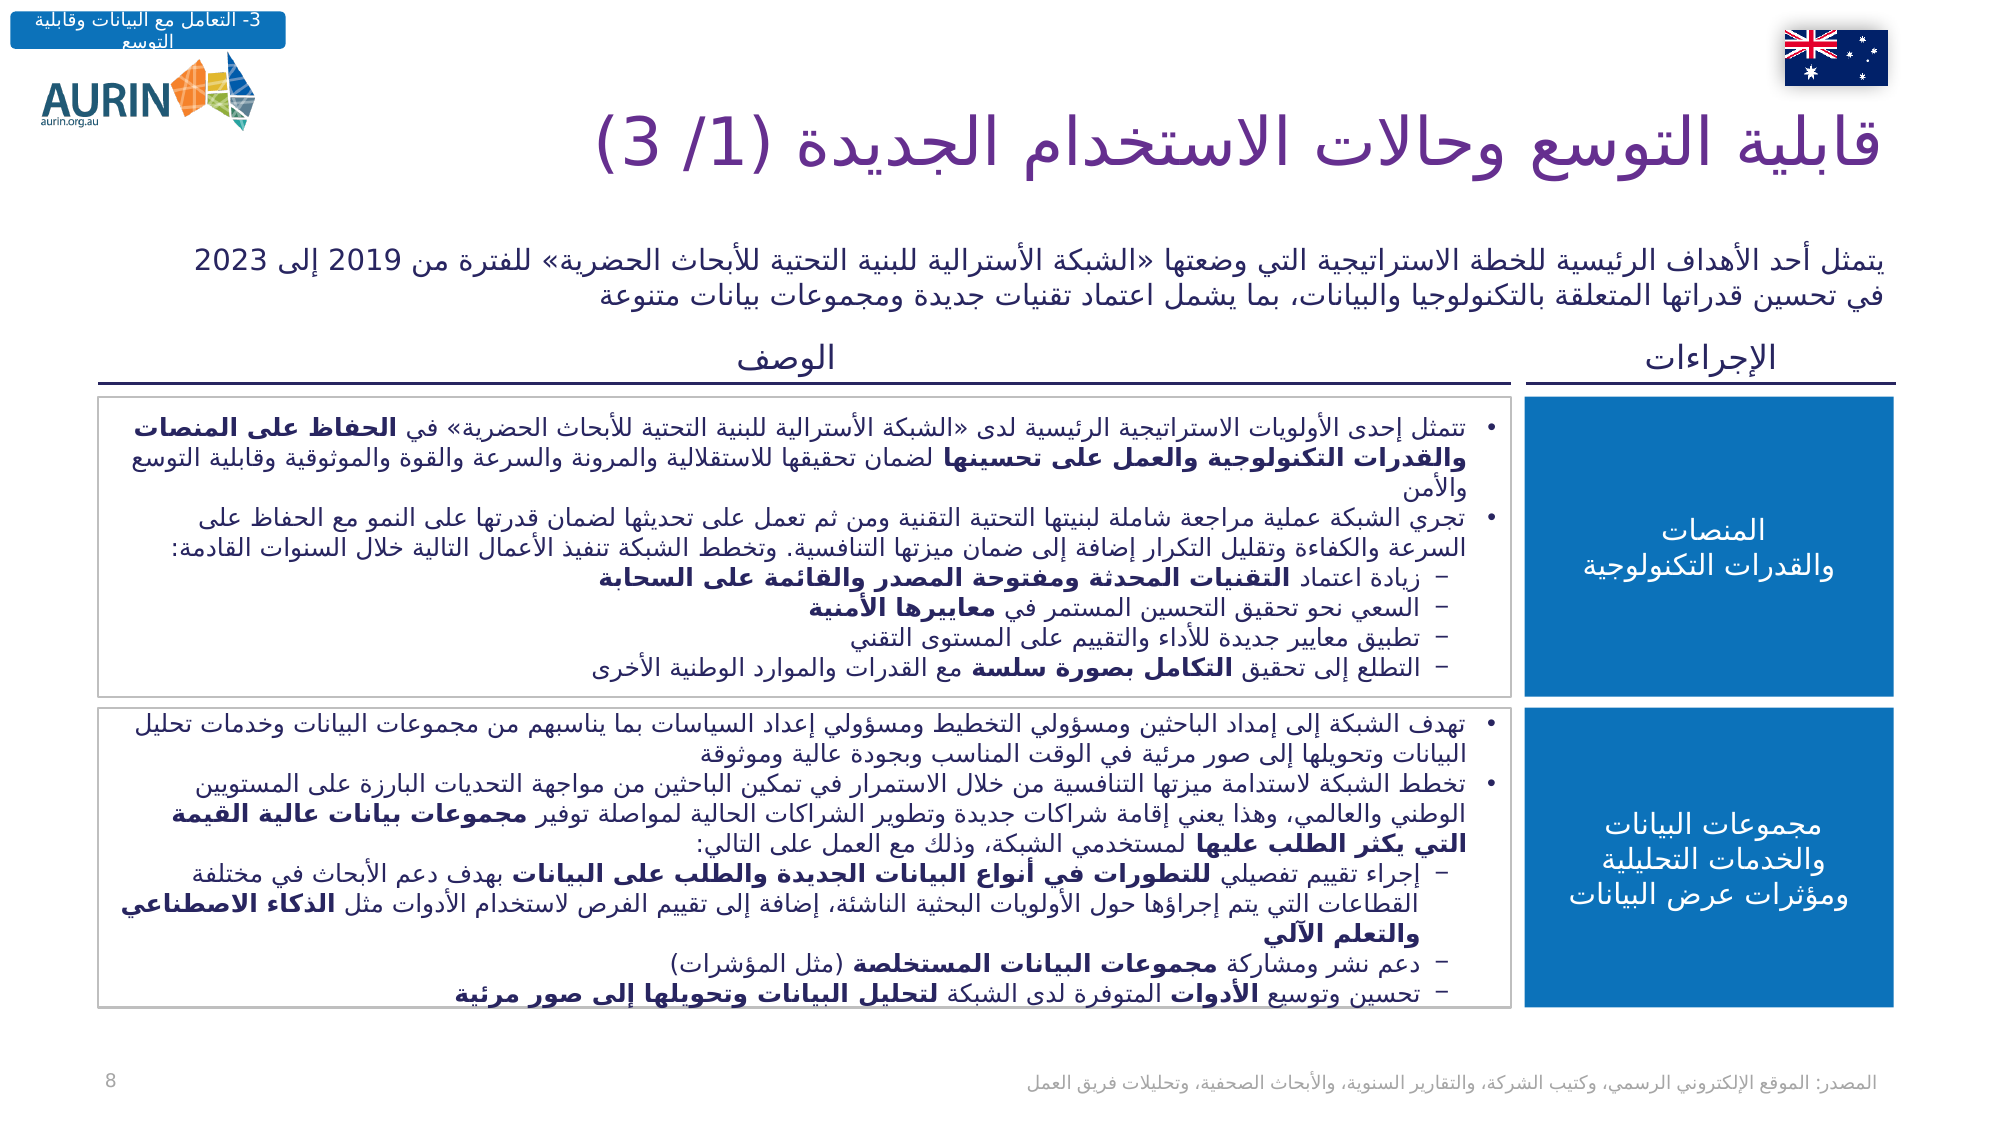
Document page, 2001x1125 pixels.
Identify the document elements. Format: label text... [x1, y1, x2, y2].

text_box 3- التعامل مع البيانات وقابلية التوسع [8, 9, 288, 51]
text_box المنصات والقدرات التكنولوجية [1524, 396, 1894, 697]
text_box مجموعات البيانات والخدمات التحليلية ومؤثرات عرض البيانات [1524, 707, 1894, 1008]
picture [41, 46, 255, 137]
text_box يتمثل أحد الأهداف الرئيسية للخطة الاستراتيجية التي وضعتها «الشبكة الأسترالية للبنية التحتية للأبحاث الحضرية» للفترة من 2019 إلى 2023 في تحسين قدراتها المتعلقة بالتكنولوجيا والبيانات، بما يشمل اعتماد تقنيات جديدة ومجموعات بيانات متنوعة [174, 232, 1903, 277]
text_box [87, 91, 1900, 187]
text_box الوصف [736, 332, 837, 377]
text_box تتمثل إحدى الأولويات الاستراتيجية الرئيسية لدى «الشبكة الأسترالية للبنية التحتية للأبحاث الحضرية» في الحفاظ على المنصات والقدرات التكنولوجية والعمل على تحسينها لضمان تحقيقها للاستقلالية والمرونة والسرعة والقوة والموثوقية وقابلية التوسع والأمن تجري الشبكة عملية مراجعة شاملة لبنيتها التحتية التقنية ومن ثم تعمل على تحديثها لضمان قدرتها على النمو مع الحفاظ على السرعة والكفاءة وتقليل التكرار إضافة إلى ضمان ميزتها التنافسية. وتخطط الشبكة تنفيذ الأعمال التالية خلال السنوات القادمة: زيادة اعتماد التقنيات المحدثة ومفتوحة المصدر والقائمة على السحابة السعي نحو تحقيق التحسين المستمر في معاييرها الأمنية تطبيق معايير جديدة للأداء والتقييم على المستوى التقني التطلع إلى تحقيق التكامل بصورة سلسة مع القدرات والموارد الوطنية الأخرى [97, 395, 1512, 698]
picture [1785, 30, 1889, 86]
text_box الإجراءات [1623, 332, 1799, 377]
footer المصدر: الموقع الإلكتروني الرسمي، وكتيب الشركة، والتقارير السنوية، والأبحاث الصحفية، وتحليلات فريق العمل [556, 1057, 1892, 1103]
slide_number 8 [64, 1057, 132, 1103]
text_box تهدف الشبكة إلى إمداد الباحثين ومسؤولي التخطيط ومسؤولي إعداد السياسات بما يناسبهم من مجموعات البيانات وخدمات تحليل البيانات وتحويلها إلى صور مرئية في الوقت المناسب وبجودة عالية وموثوقة تخطط الشبكة لاستدامة ميزتها التنافسية من خلال الاستمرار في تمكين الباحثين من مواجهة التحديات البارزة على المستويين الوطني والعالمي، وهذا يعني إقامة شراكات جديدة وتطوير الشراكات الحالية لمواصلة توفير مجموعات بيانات عالية القيمة التي يكثر الطلب عليها لمستخدمي الشبكة، وذلك مع العمل على التالي: إجراء تقييم تفصيلي للتطورات في أنواع البيانات الجديدة والطلب على البيانات بهدف دعم الأبحاث في مختلفة القطاعات التي يتم إجراؤها حول الأولويات البحثية الناشئة، إضافة إلى تقييم الفرص لاستخدام الأدوات مثل الذكاء الاصطناعي والتعلم الآلي دعم نشر ومشاركة مجموعات البيانات المستخلصة (مثل المؤشرات) تحسين وتوسيع الأدوات المتوفرة لدى الشبكة لتحليل البيانات وتحويلها إلى صور مرئية [97, 706, 1512, 1009]
